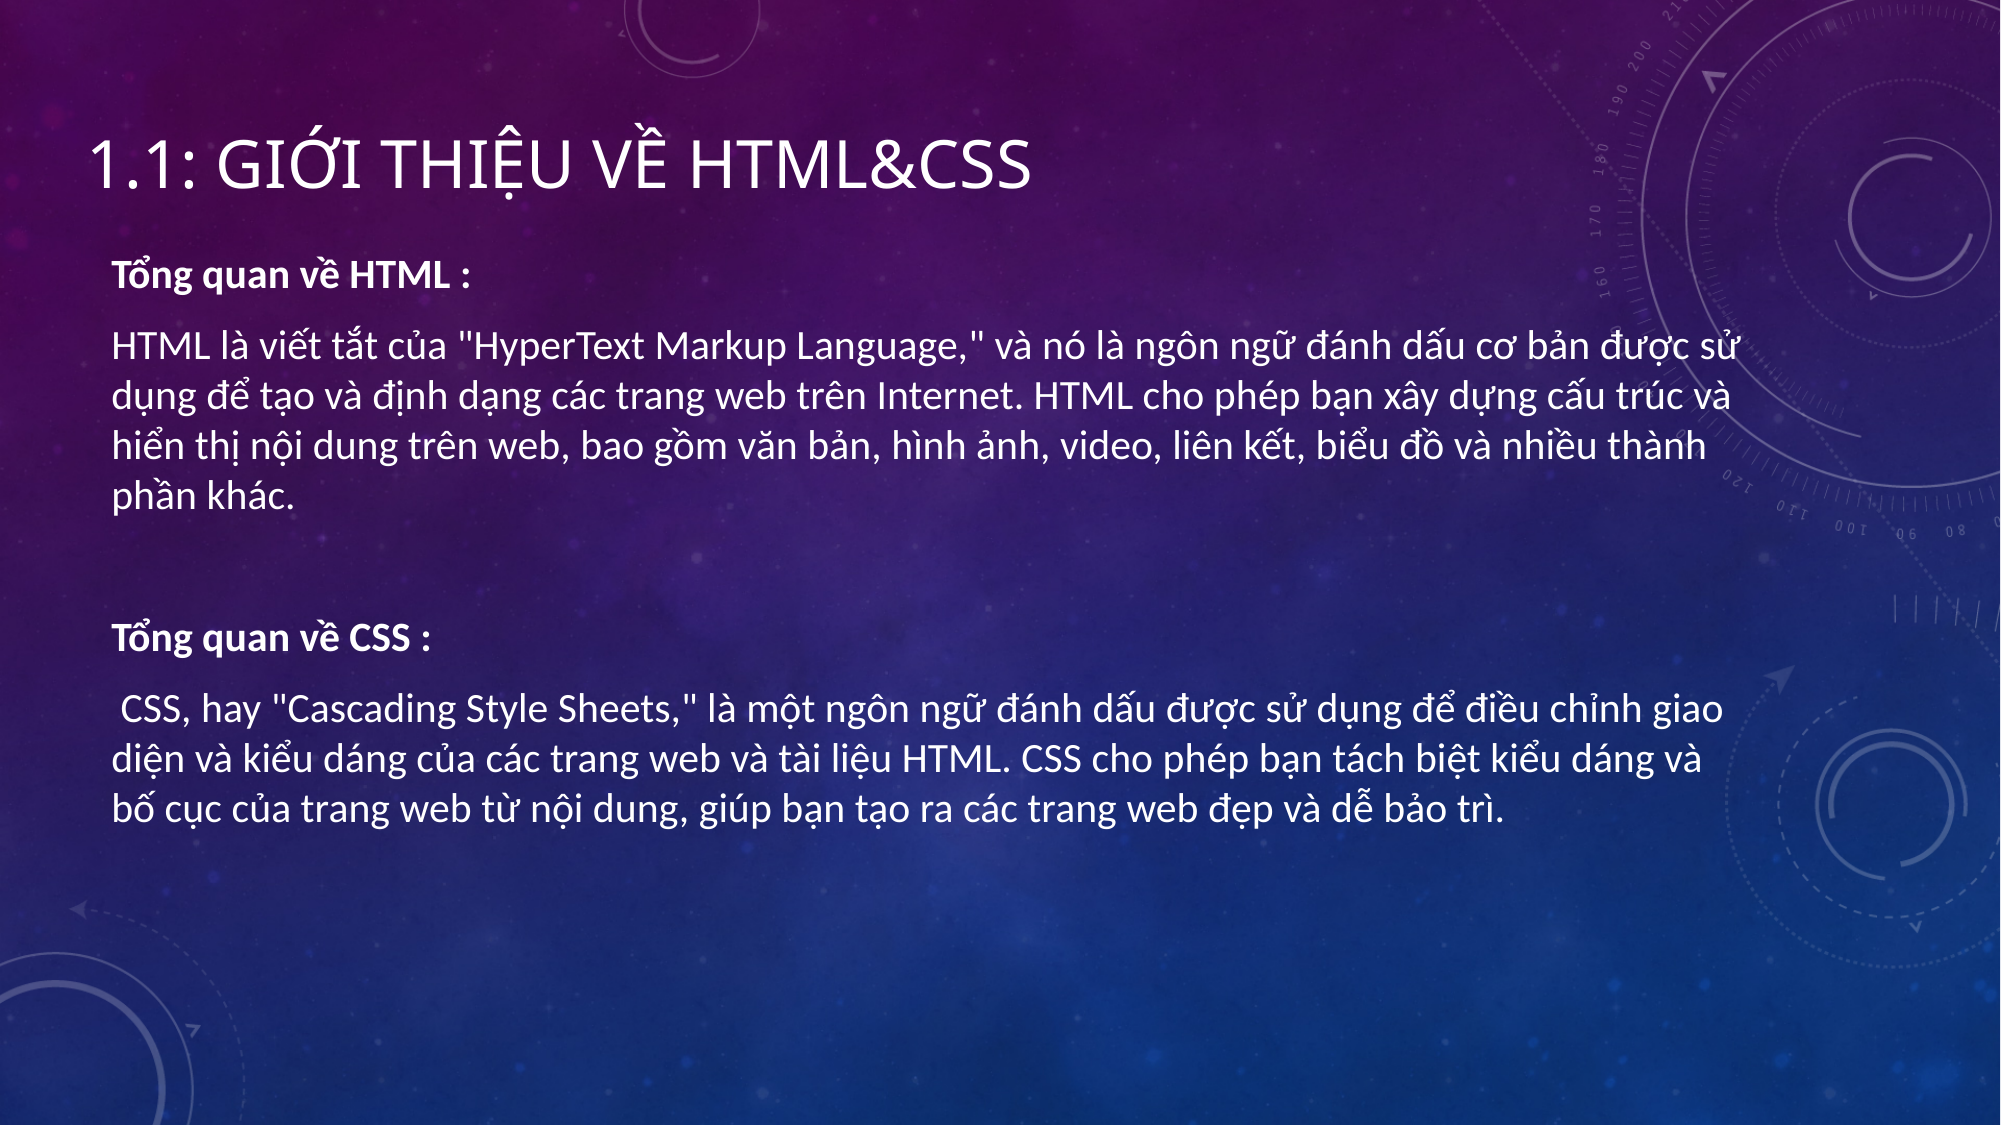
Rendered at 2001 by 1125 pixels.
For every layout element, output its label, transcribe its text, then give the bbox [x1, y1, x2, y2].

text_box Tổng quan về CSS : CSS, hay "Cascading Style Sheets," là một ngôn ngữ đánh dấu được sử dụng để điều chỉnh giao diện và kiểu dáng của các trang web và tài liệu HTML. CSS cho phép bạn tách biệt kiểu dáng và bố cục của trang web từ nội dung, giúp bạn tạo ra các trang web đẹp và dễ bảo trì. [96, 553, 1759, 888]
picture [0, 0, 2001, 1125]
list Tổng quan về HTML : HTML là viết tắt của "HyperText Markup Language," và nó là ngôn ngữ đánh dấu cơ bản được sử dụng để tạo và định dạng các trang web trên Internet. HTML cho phép bạn xây dựng cấu trúc và hiển thị nội dung trên web, bao gồm văn bản, hình ảnh, video, liên kết, biểu đồ và nhiều thành phần khác. [96, 239, 1759, 540]
title 1.1: GIỚI THIỆU VỀ HTML&CSS [71, 46, 1734, 278]
